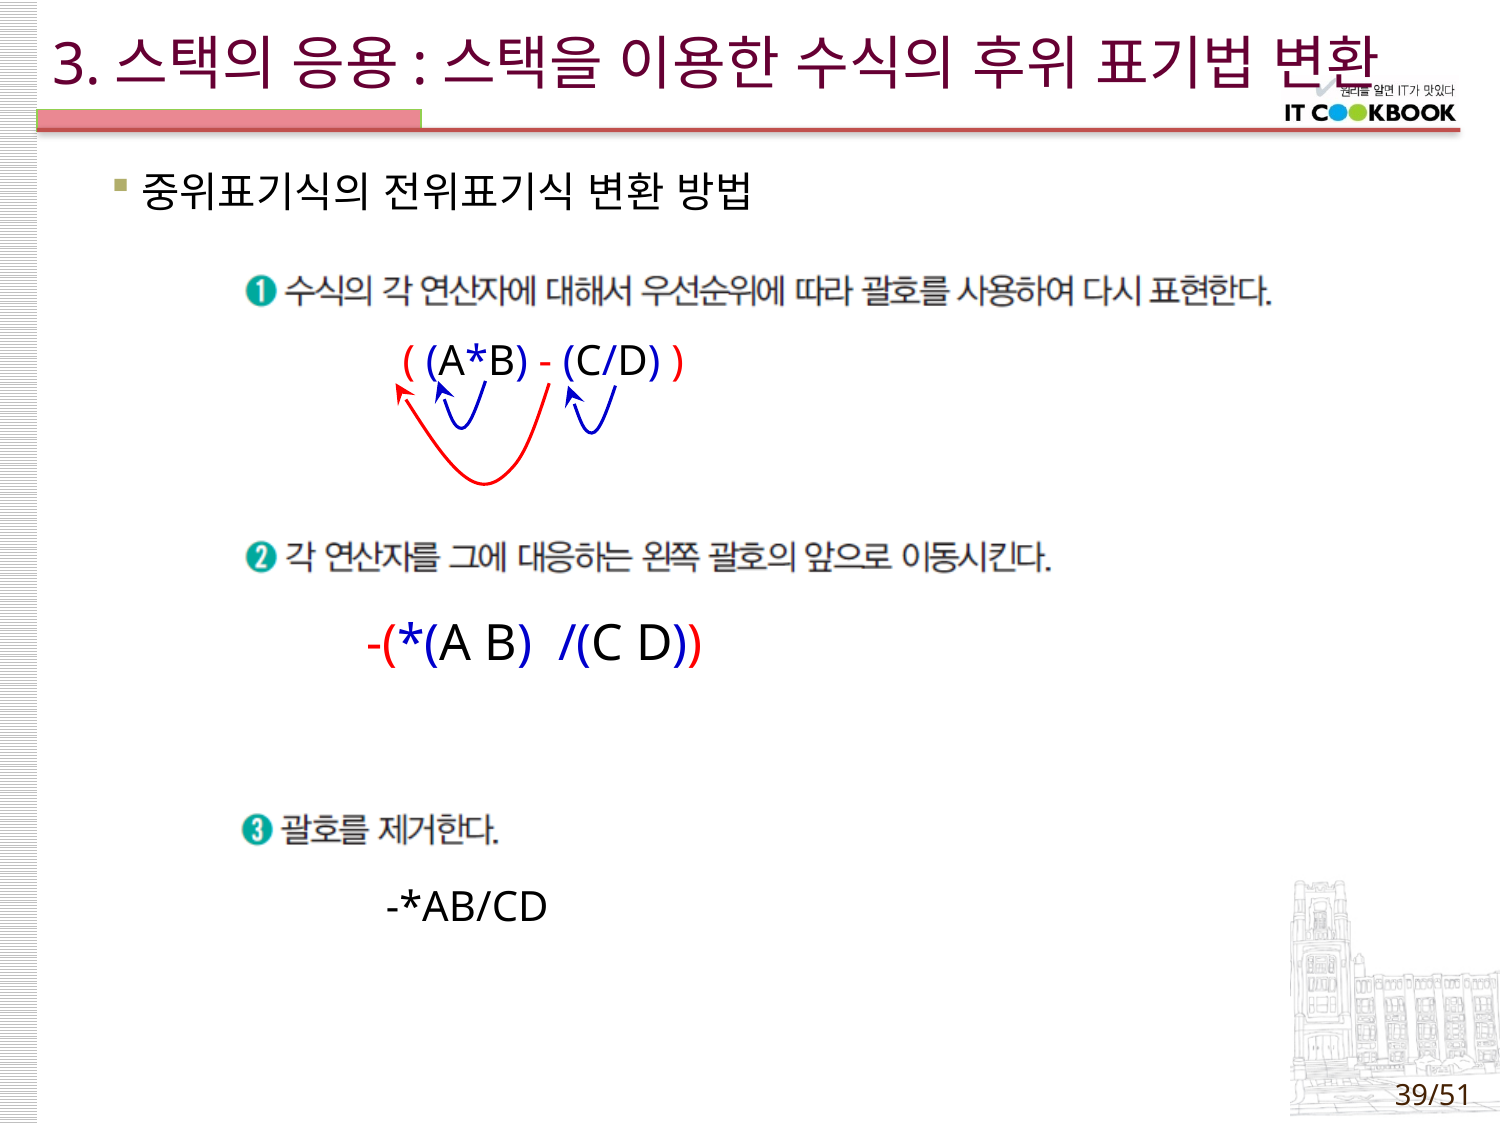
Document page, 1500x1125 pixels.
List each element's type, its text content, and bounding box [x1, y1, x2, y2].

text_box [395, 383, 550, 485]
text_box -*AB/CD [220, 879, 575, 937]
list 중위표기식의 전위표기식 변환 방법 [37, 152, 1463, 1091]
text_box ( (A*B) - (C/D) ) [237, 335, 699, 392]
picture [220, 800, 1273, 872]
text_box -(*(A B) /(C D)) [351, 602, 1102, 718]
picture [1281, 109, 1459, 123]
picture [223, 520, 1276, 593]
title 3.스택의 응용:스택을 이용한 수식의 후위 표기법 변환 [37, 13, 1500, 109]
picture [1290, 874, 1500, 1125]
picture [223, 256, 1276, 327]
text_box [564, 385, 616, 434]
